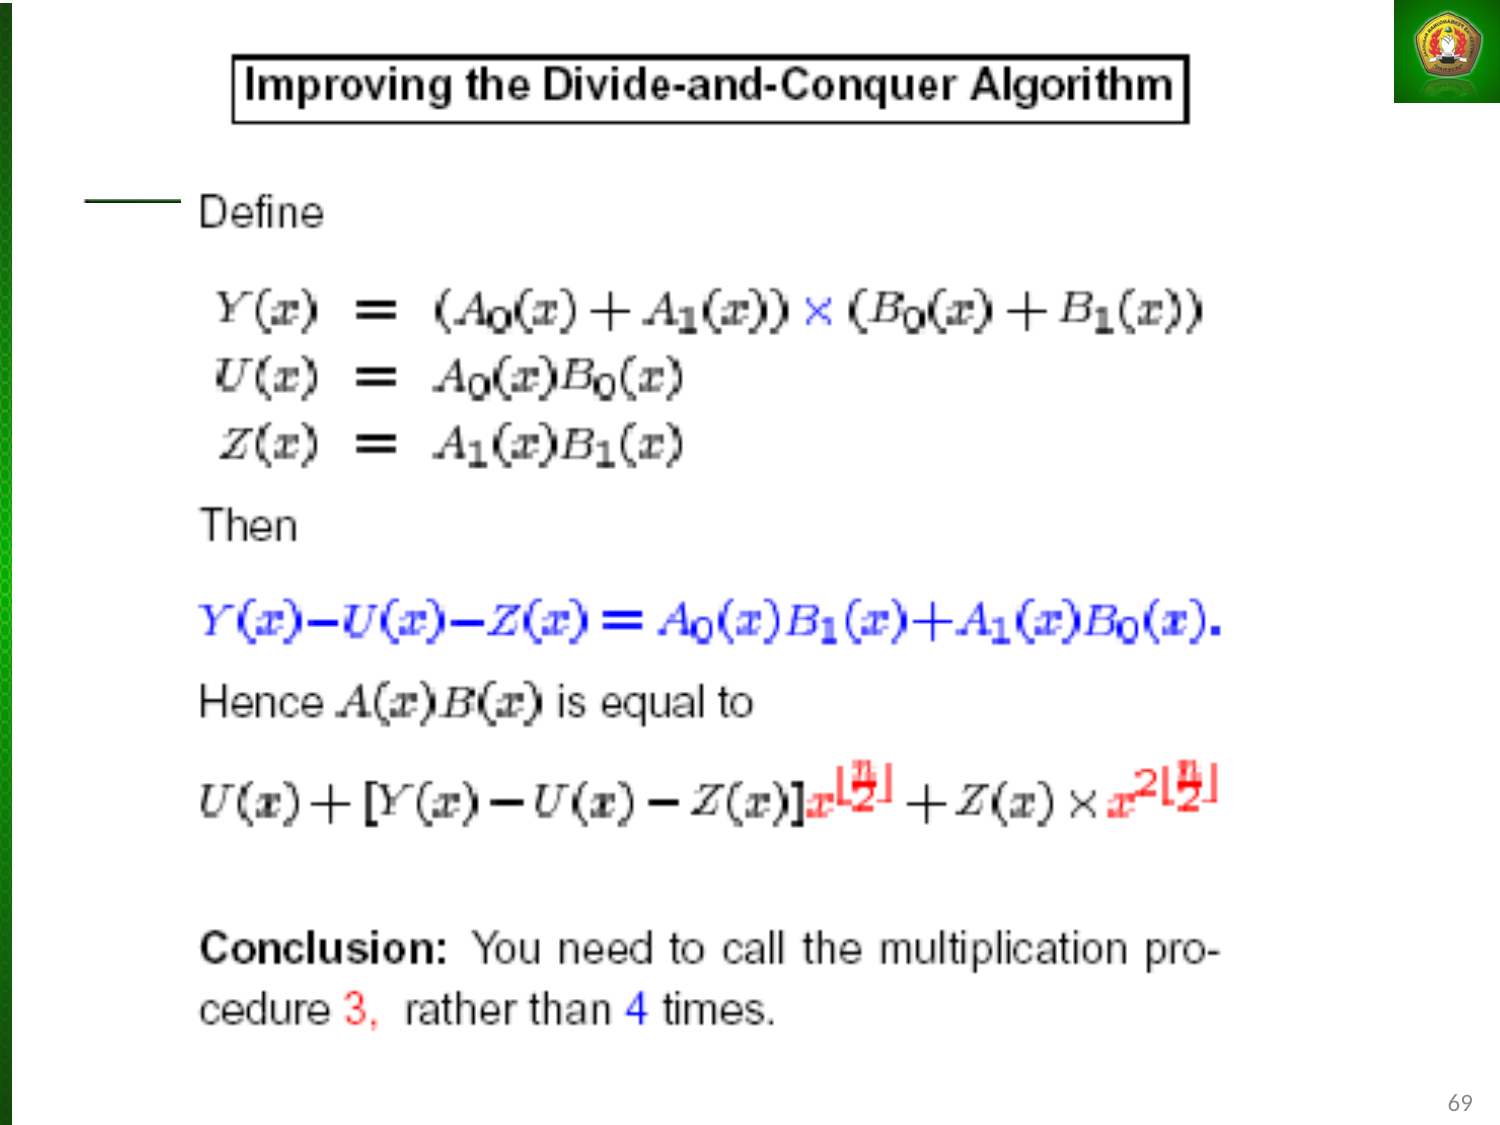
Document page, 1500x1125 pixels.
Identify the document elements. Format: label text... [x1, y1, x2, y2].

slide_number 69 [1148, 1078, 1489, 1125]
picture [0, 3, 12, 1125]
picture [1394, 0, 1500, 103]
picture [82, 37, 1288, 1059]
